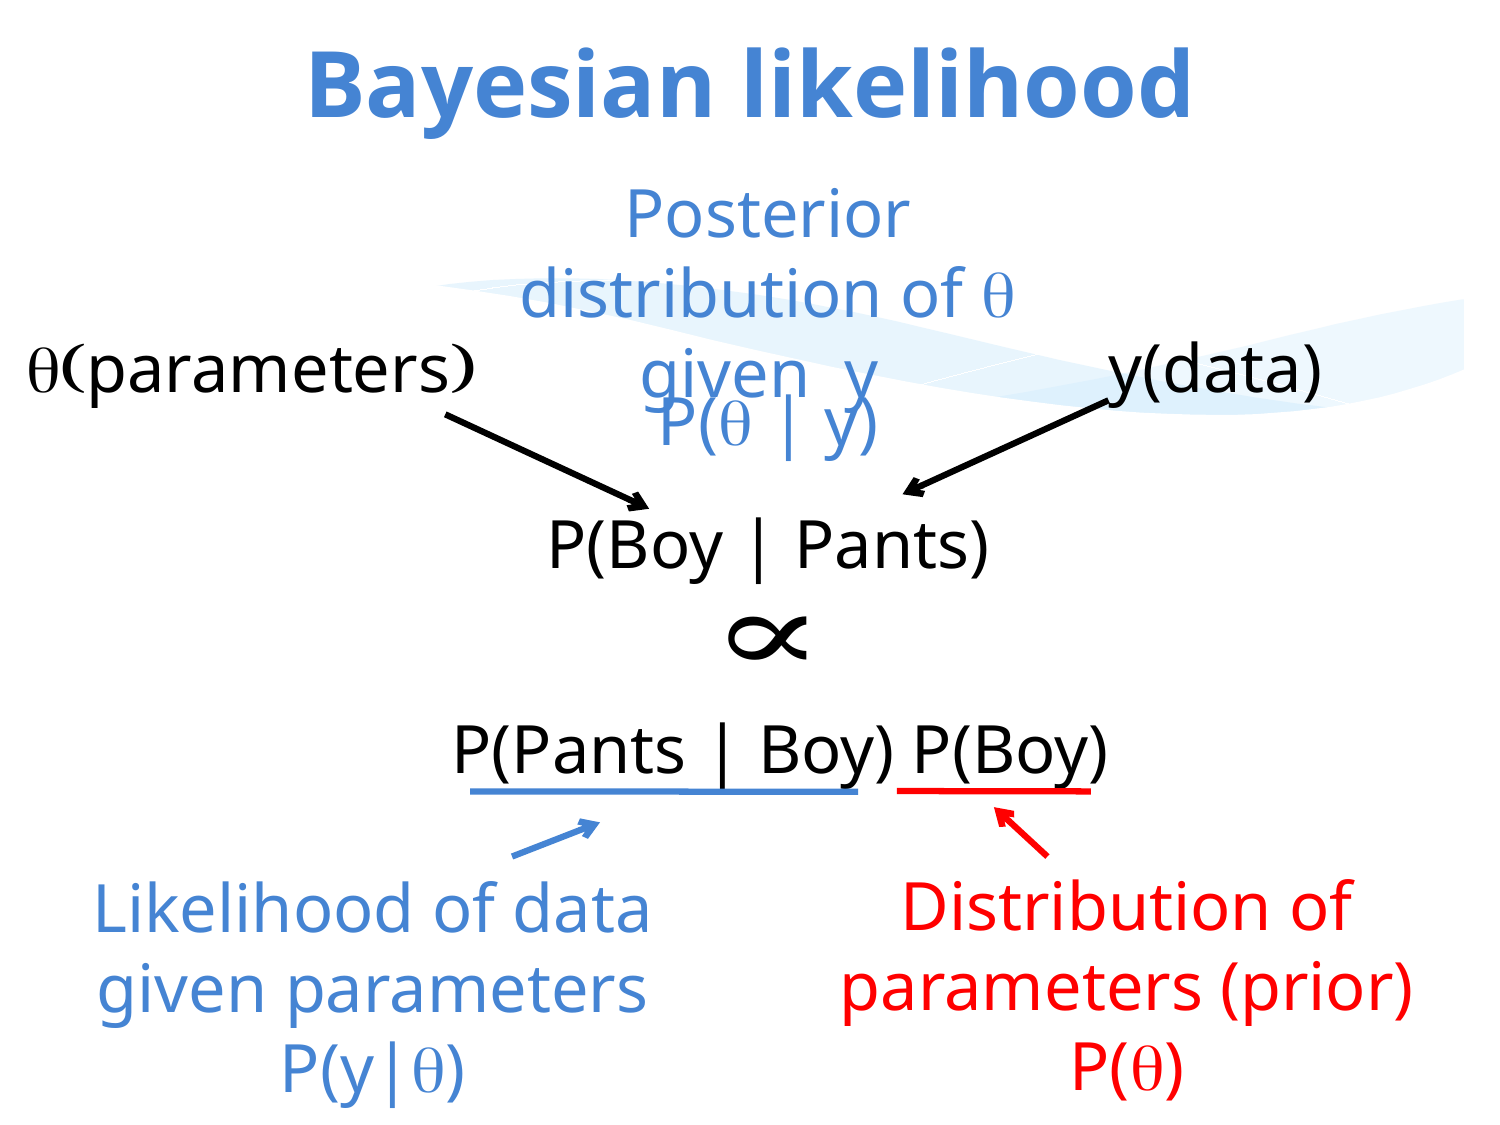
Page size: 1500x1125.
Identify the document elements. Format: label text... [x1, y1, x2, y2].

title Bayesian likelihood [75, 1, 1425, 161]
text_box Posterior distribution of q given y [427, 163, 1109, 418]
text_box y(data) [1109, 318, 1384, 414]
text_box P(q | y) [654, 418, 896, 467]
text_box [993, 806, 1048, 857]
text_box q(parameters) [11, 318, 427, 414]
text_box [511, 822, 601, 857]
text_box P(Boy | Pants) [445, 494, 1091, 589]
text_box Likelihood of data given parameters P(y|q) [0, 858, 750, 1113]
text_box Distribution of parameters (prior) P(q) [750, 856, 1500, 1112]
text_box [902, 400, 1109, 495]
text_box P(Pants | Boy) P(Boy) [403, 699, 1158, 795]
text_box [444, 414, 650, 510]
